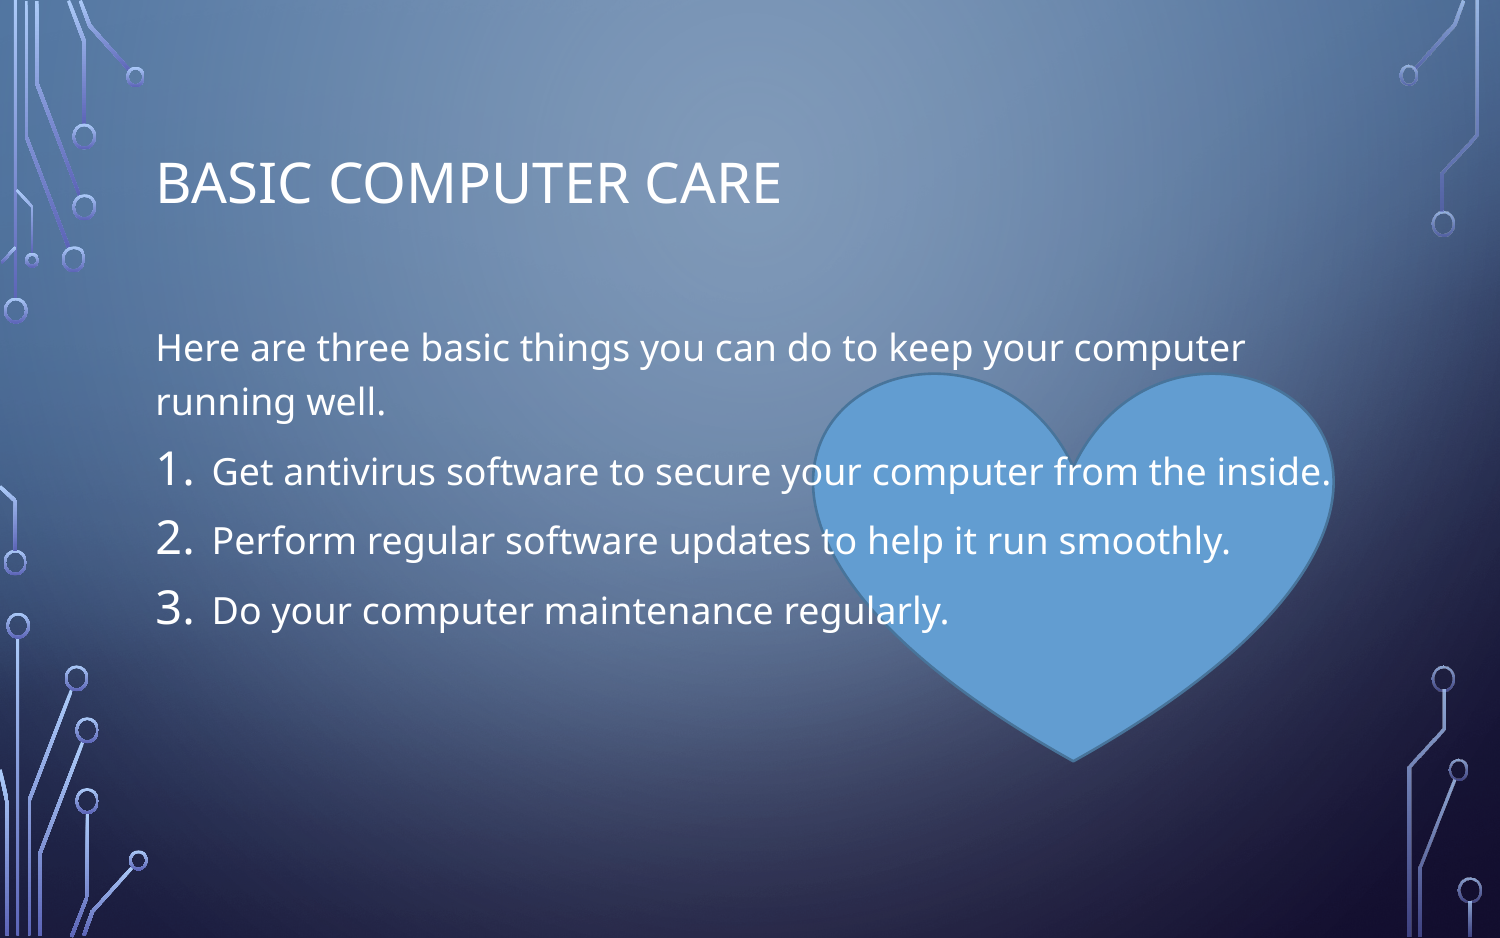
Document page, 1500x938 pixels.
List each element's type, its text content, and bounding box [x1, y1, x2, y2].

title Basic Computer Care [140, 84, 1360, 287]
list Here are three basic things you can do to keep your computer running well. Get antivirus software to secure your computer from the inside. Perform regular software updates to help it run smoothly. Do your computer maintenance regularly. [140, 307, 1360, 792]
